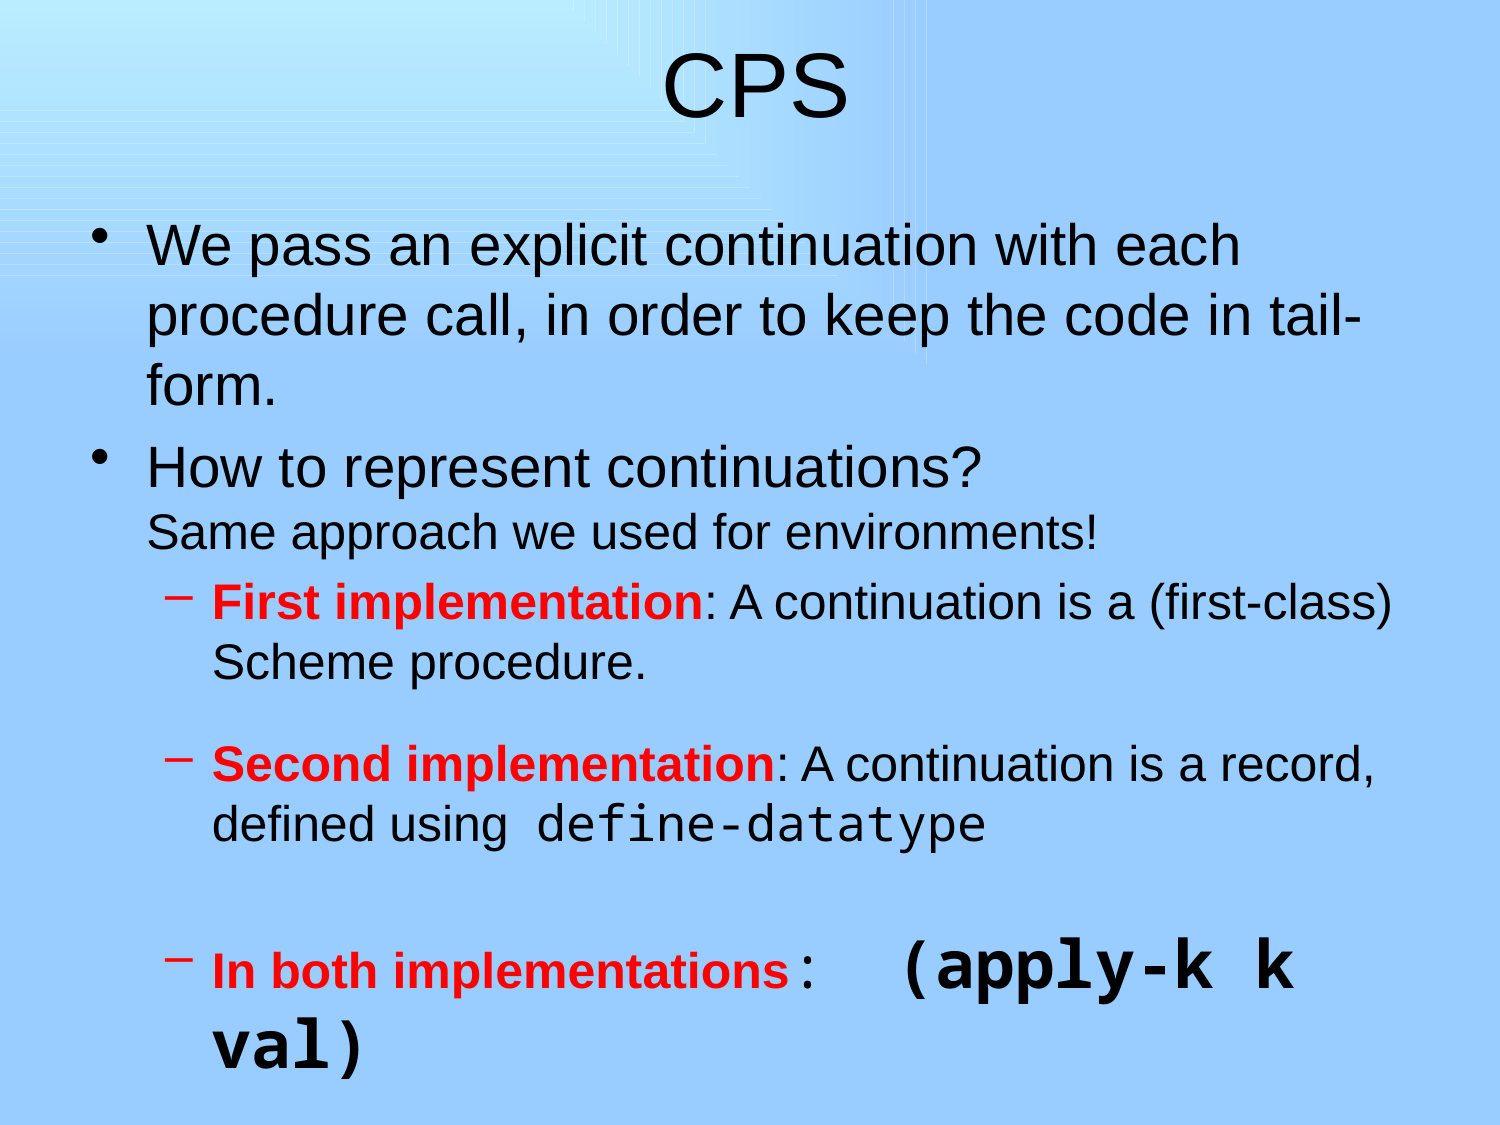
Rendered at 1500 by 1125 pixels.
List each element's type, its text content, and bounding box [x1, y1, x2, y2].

title CPS [74, 0, 1438, 176]
list We pass an explicit continuation with each procedure call, in order to keep the code in tail-form. How to represent continuations? Same approach we used for environments! First implementation: A continuation is a (first-class) Scheme procedure. Second implementation: A continuation is a record, defined using define-datatype In both implementations: (apply-k k val) [74, 199, 1463, 788]
